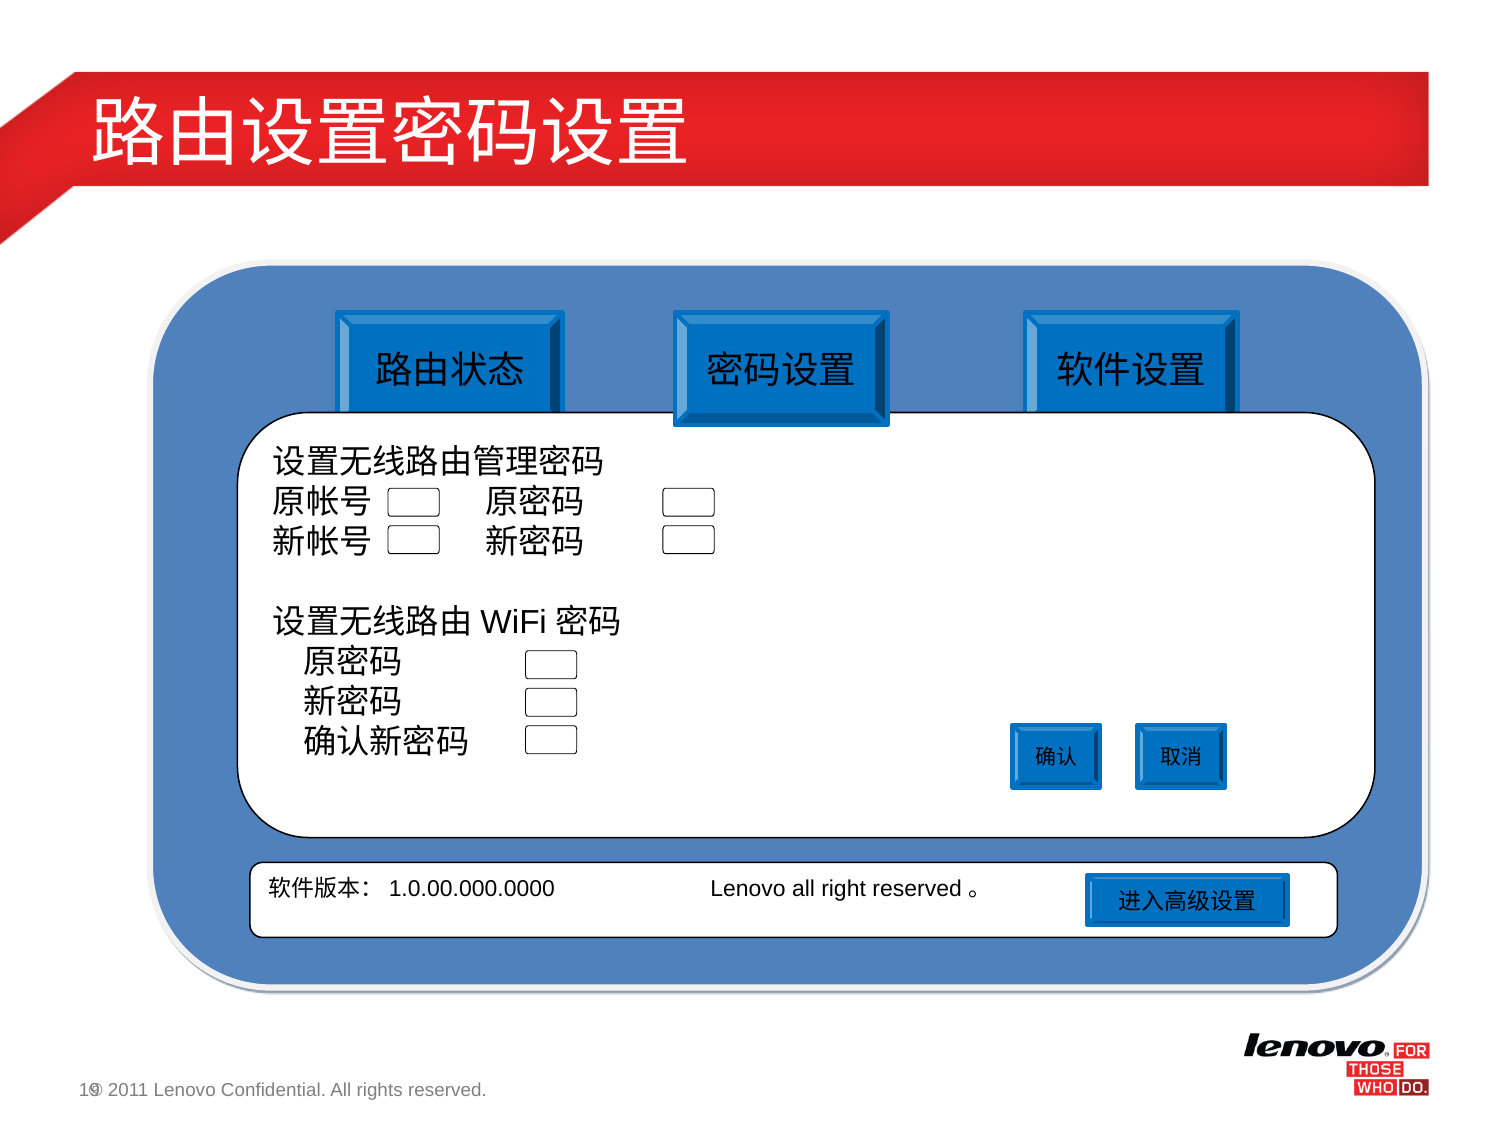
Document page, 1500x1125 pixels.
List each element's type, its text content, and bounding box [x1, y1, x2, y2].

picture [387, 487, 440, 518]
title 路由设置密码设置 [75, 72, 1410, 187]
text_box 软件设置 [1023, 310, 1240, 412]
text_box 进入高级设置 [1085, 873, 1290, 927]
picture [524, 687, 578, 718]
picture [524, 724, 578, 755]
text_box 路由状态 [335, 310, 565, 412]
picture [524, 649, 578, 680]
text_box 密码设置 [673, 310, 890, 427]
picture [662, 487, 715, 518]
picture [662, 524, 715, 555]
picture [0, 0, 1500, 254]
text_box [149, 262, 1425, 988]
text_box 确认 [1010, 723, 1102, 790]
picture [1231, 982, 1444, 1125]
picture [387, 524, 440, 555]
text_box 软件版本：1.0.00.000.0000 Lenovo all right reserved。 [249, 862, 1338, 938]
text_box 取消 [1135, 723, 1227, 790]
text_box 设置无线路由管理密码 原帐号 原密码 新帐号 新密码 设置无线路由WiFi密码 原密码 新密码 确认新密码 [237, 412, 1375, 838]
